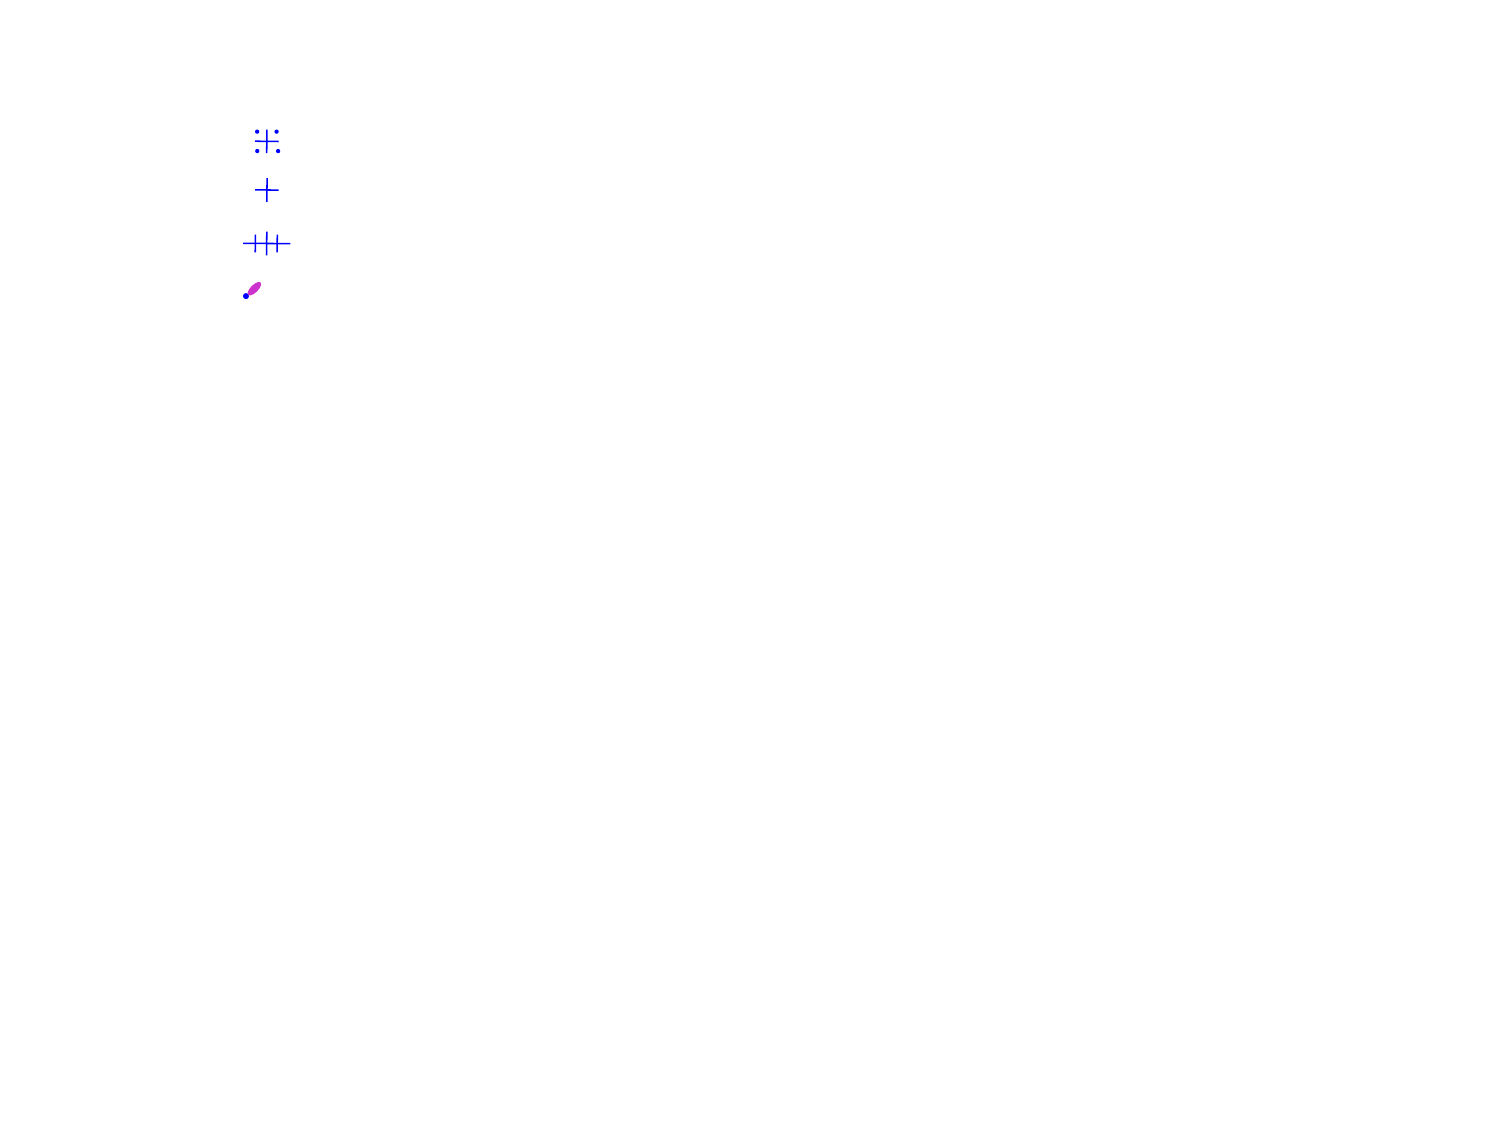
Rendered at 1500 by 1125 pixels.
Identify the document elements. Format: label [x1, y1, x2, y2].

text_box [242, 231, 291, 256]
text_box [242, 284, 264, 300]
text_box [254, 129, 281, 154]
text_box [254, 177, 279, 202]
